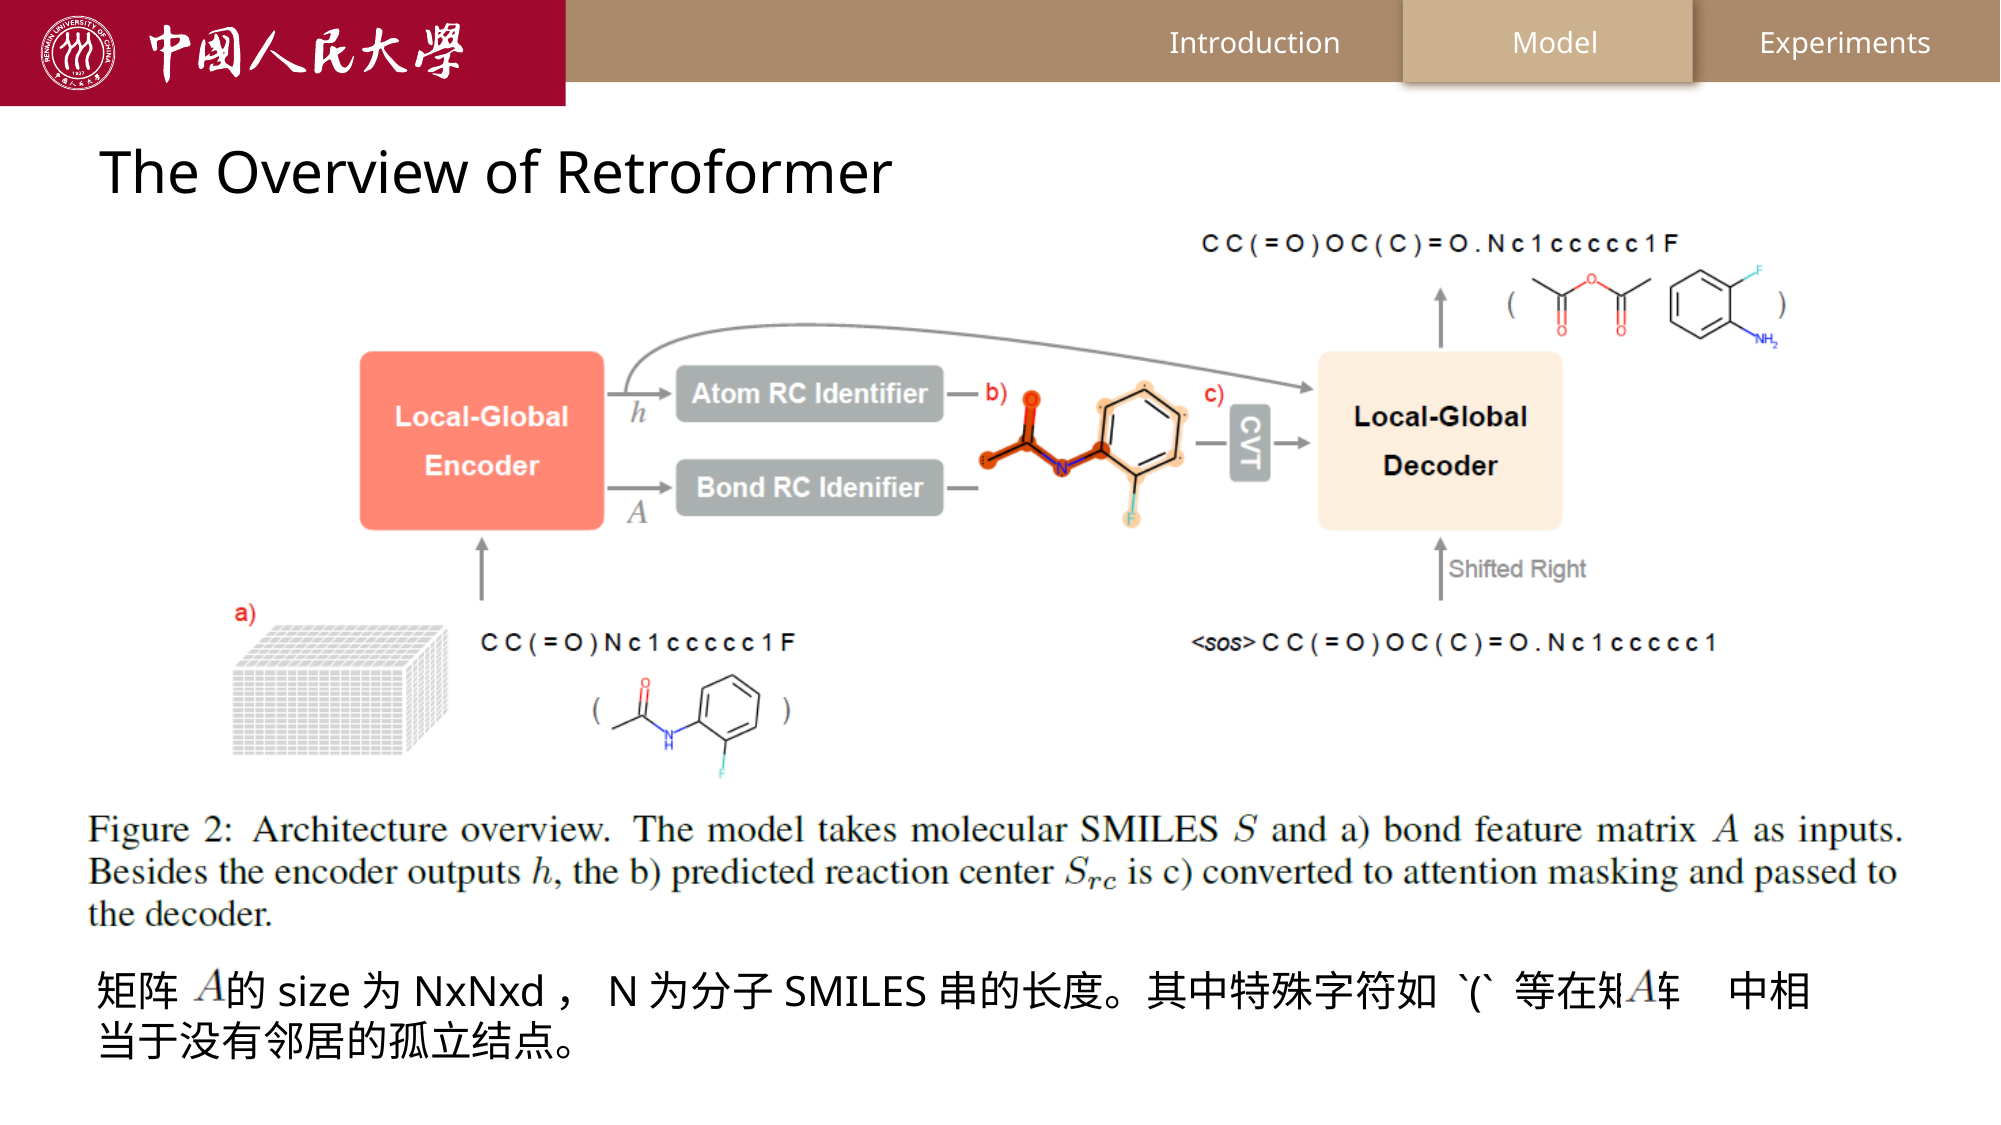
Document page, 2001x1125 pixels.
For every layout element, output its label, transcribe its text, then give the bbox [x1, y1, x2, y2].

picture [189, 960, 228, 1012]
text_box Model [1424, 16, 1686, 67]
text_box 矩阵 的size为NxNxd，N为分子SMILES串的长度。其中特殊字符如 `(` 等在矩阵 中相当于没有邻居的孤立结点。 [81, 957, 1857, 1073]
text_box [567, 0, 1395, 83]
text_box The Overview of Retroformer [84, 127, 1301, 199]
text_box [0, 0, 567, 107]
text_box Experiments [1708, 16, 1983, 67]
text_box [1402, 0, 1694, 83]
picture [79, 199, 1916, 952]
text_box [1708, 0, 2000, 83]
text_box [40, 15, 116, 91]
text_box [149, 22, 464, 84]
picture [1621, 961, 1659, 1013]
text_box Introduction [1116, 16, 1395, 67]
